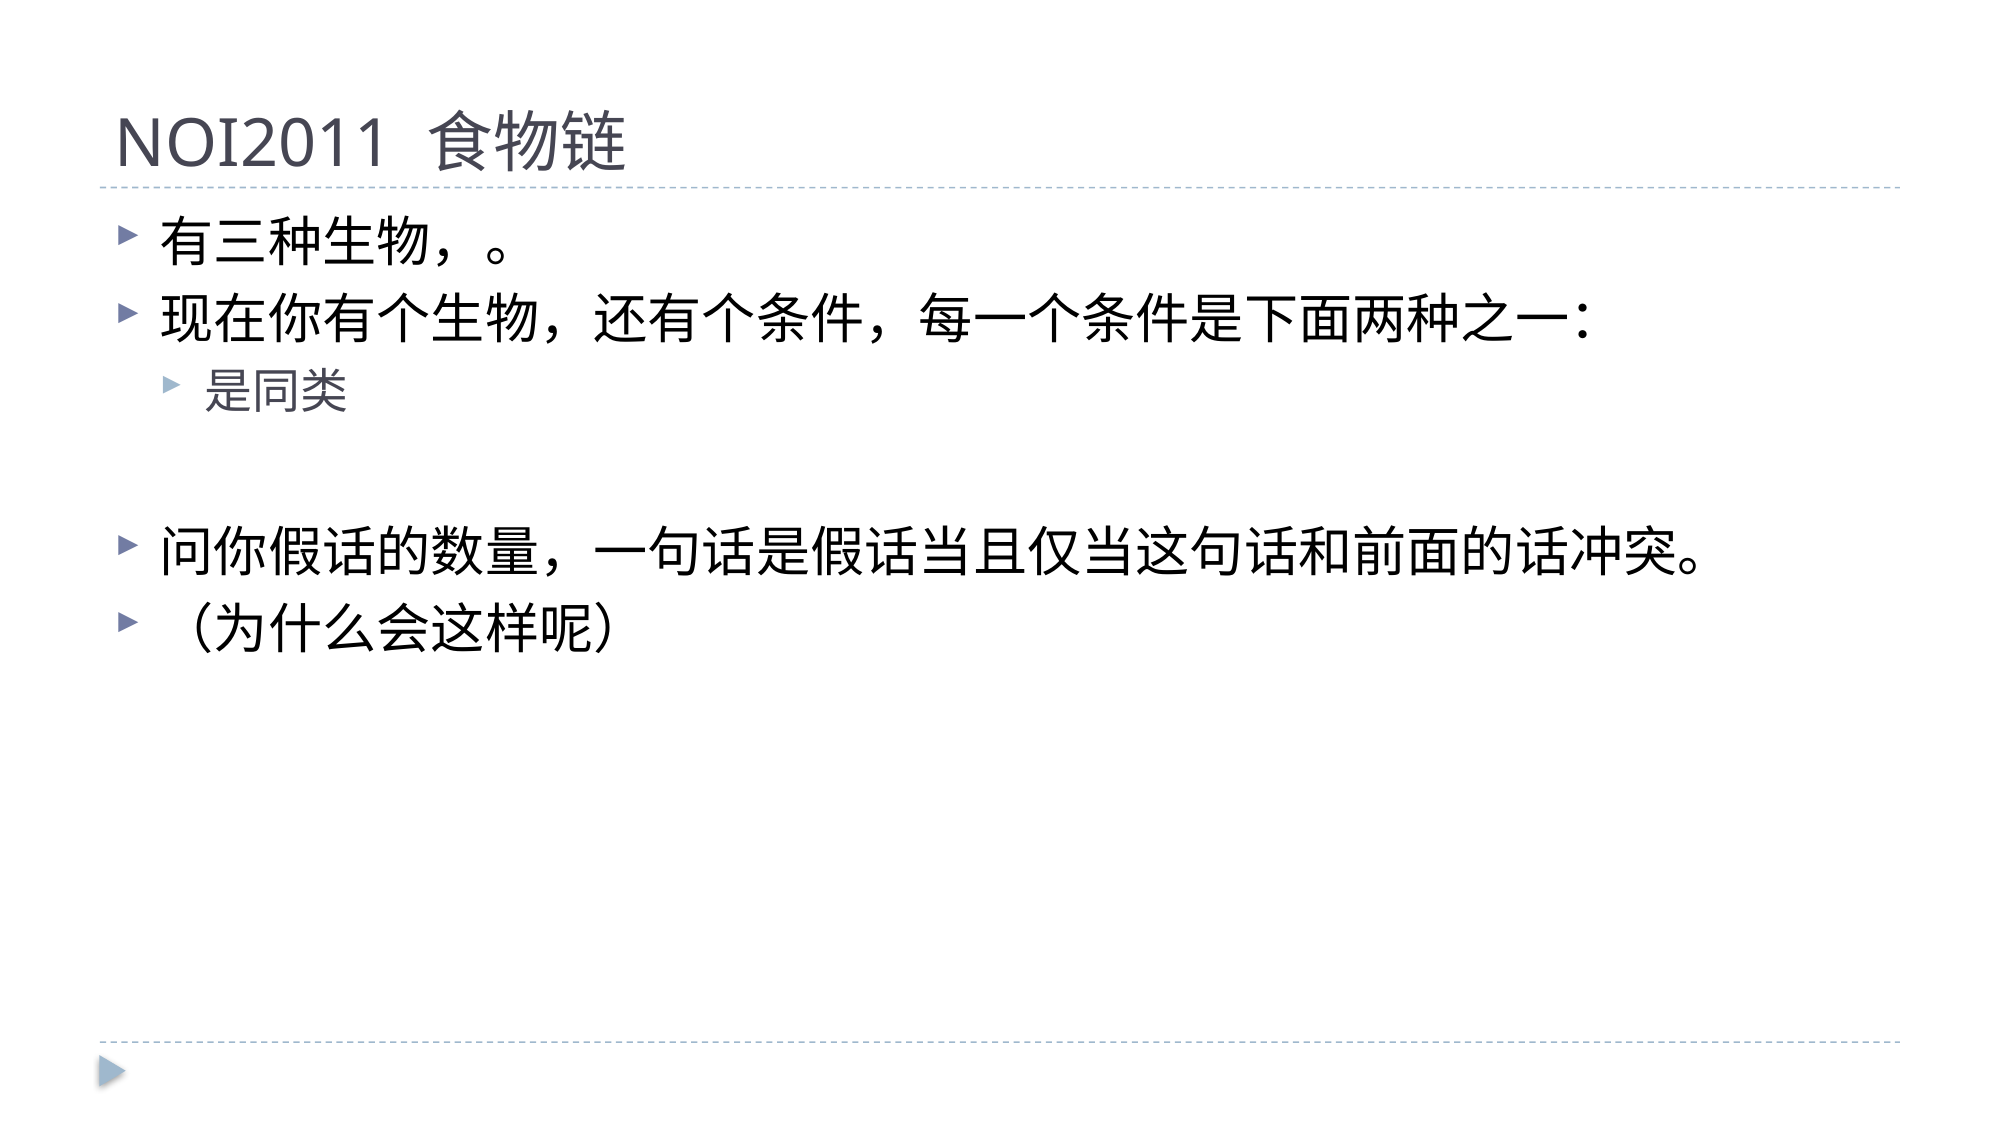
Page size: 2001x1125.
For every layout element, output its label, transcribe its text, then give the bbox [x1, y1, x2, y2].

title NOI2011 食物链 [99, 24, 1900, 188]
